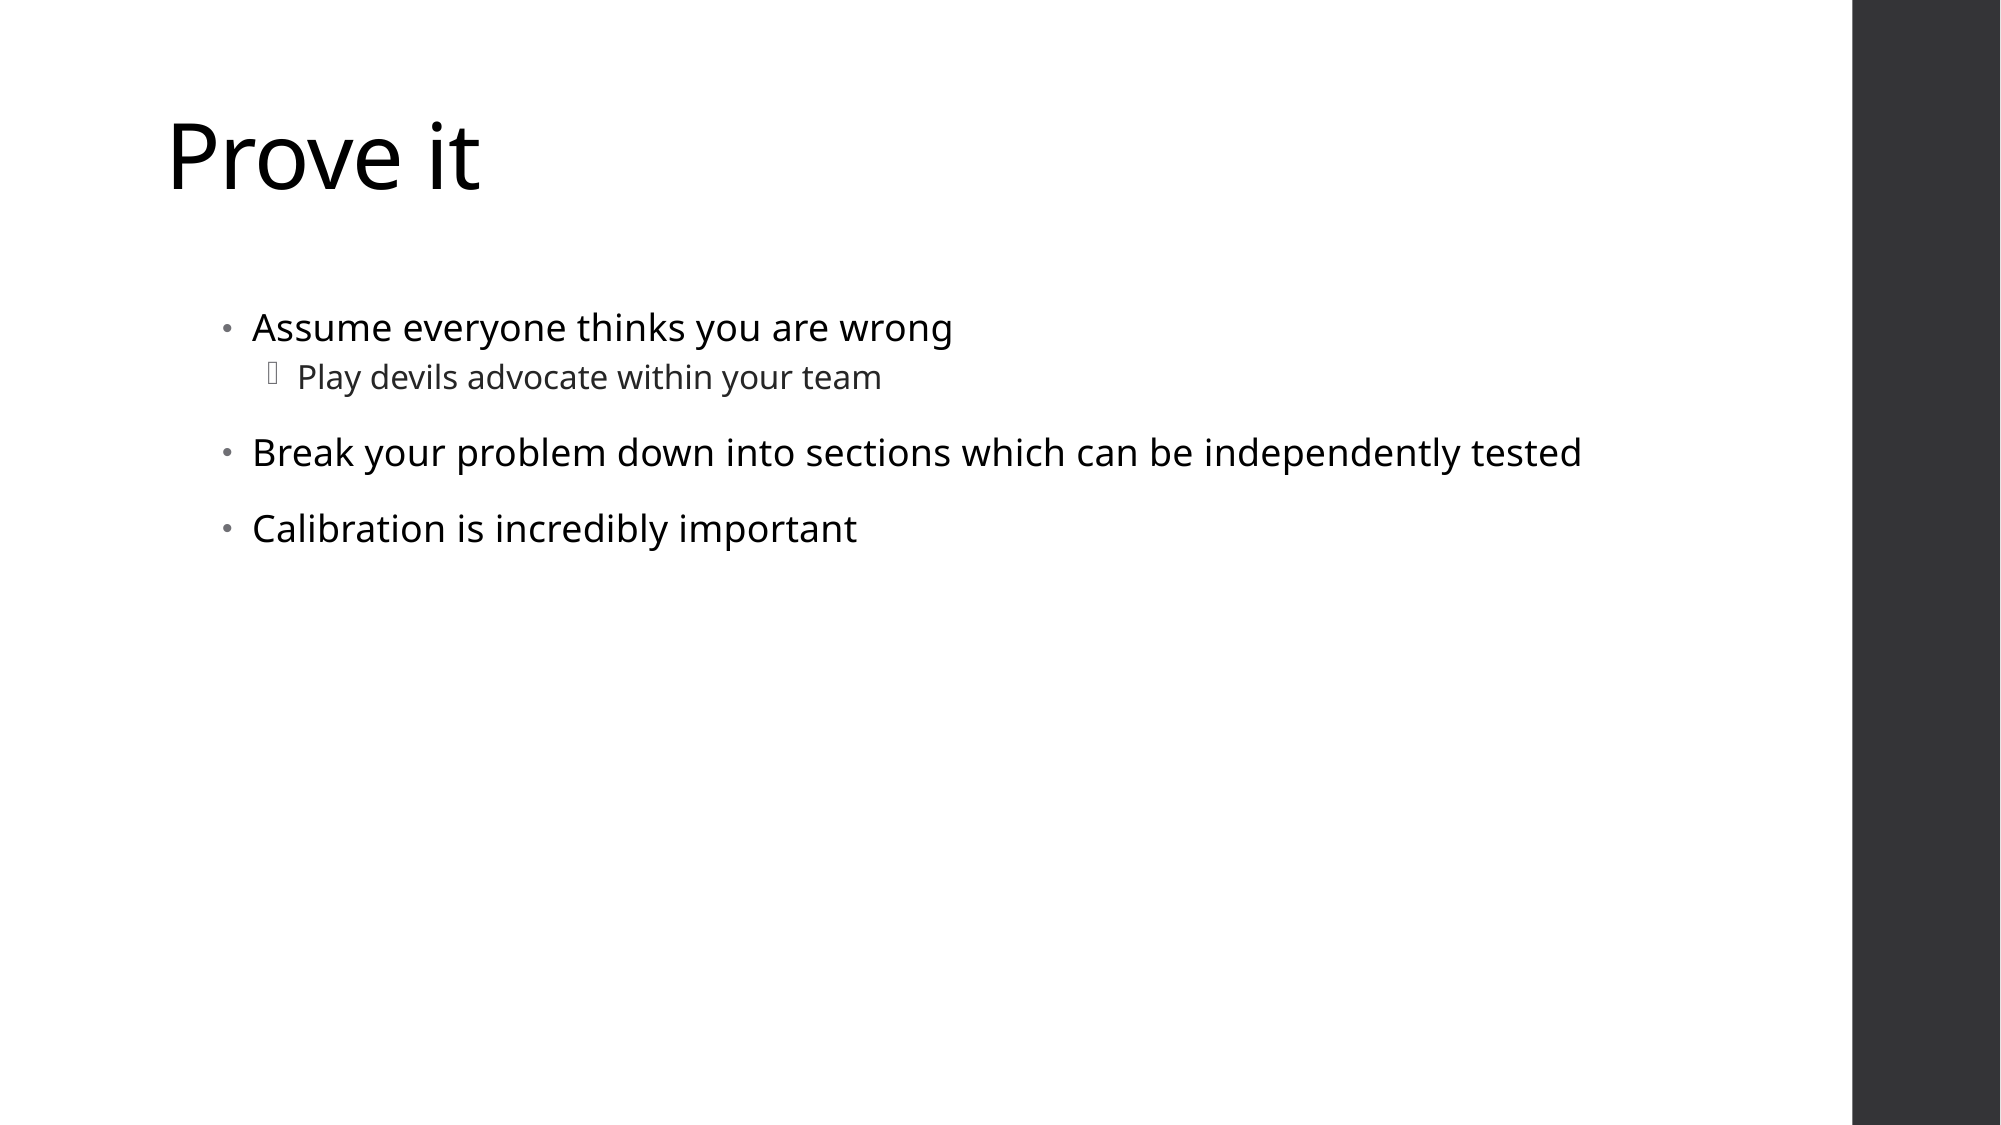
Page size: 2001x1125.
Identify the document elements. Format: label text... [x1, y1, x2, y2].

list Assume everyone thinks you are wrong Play devils advocate within your team Break your problem down into sections which can be independently tested Calibration is incredibly important [206, 299, 1617, 1014]
title Prove it [0, 0, 1590, 218]
